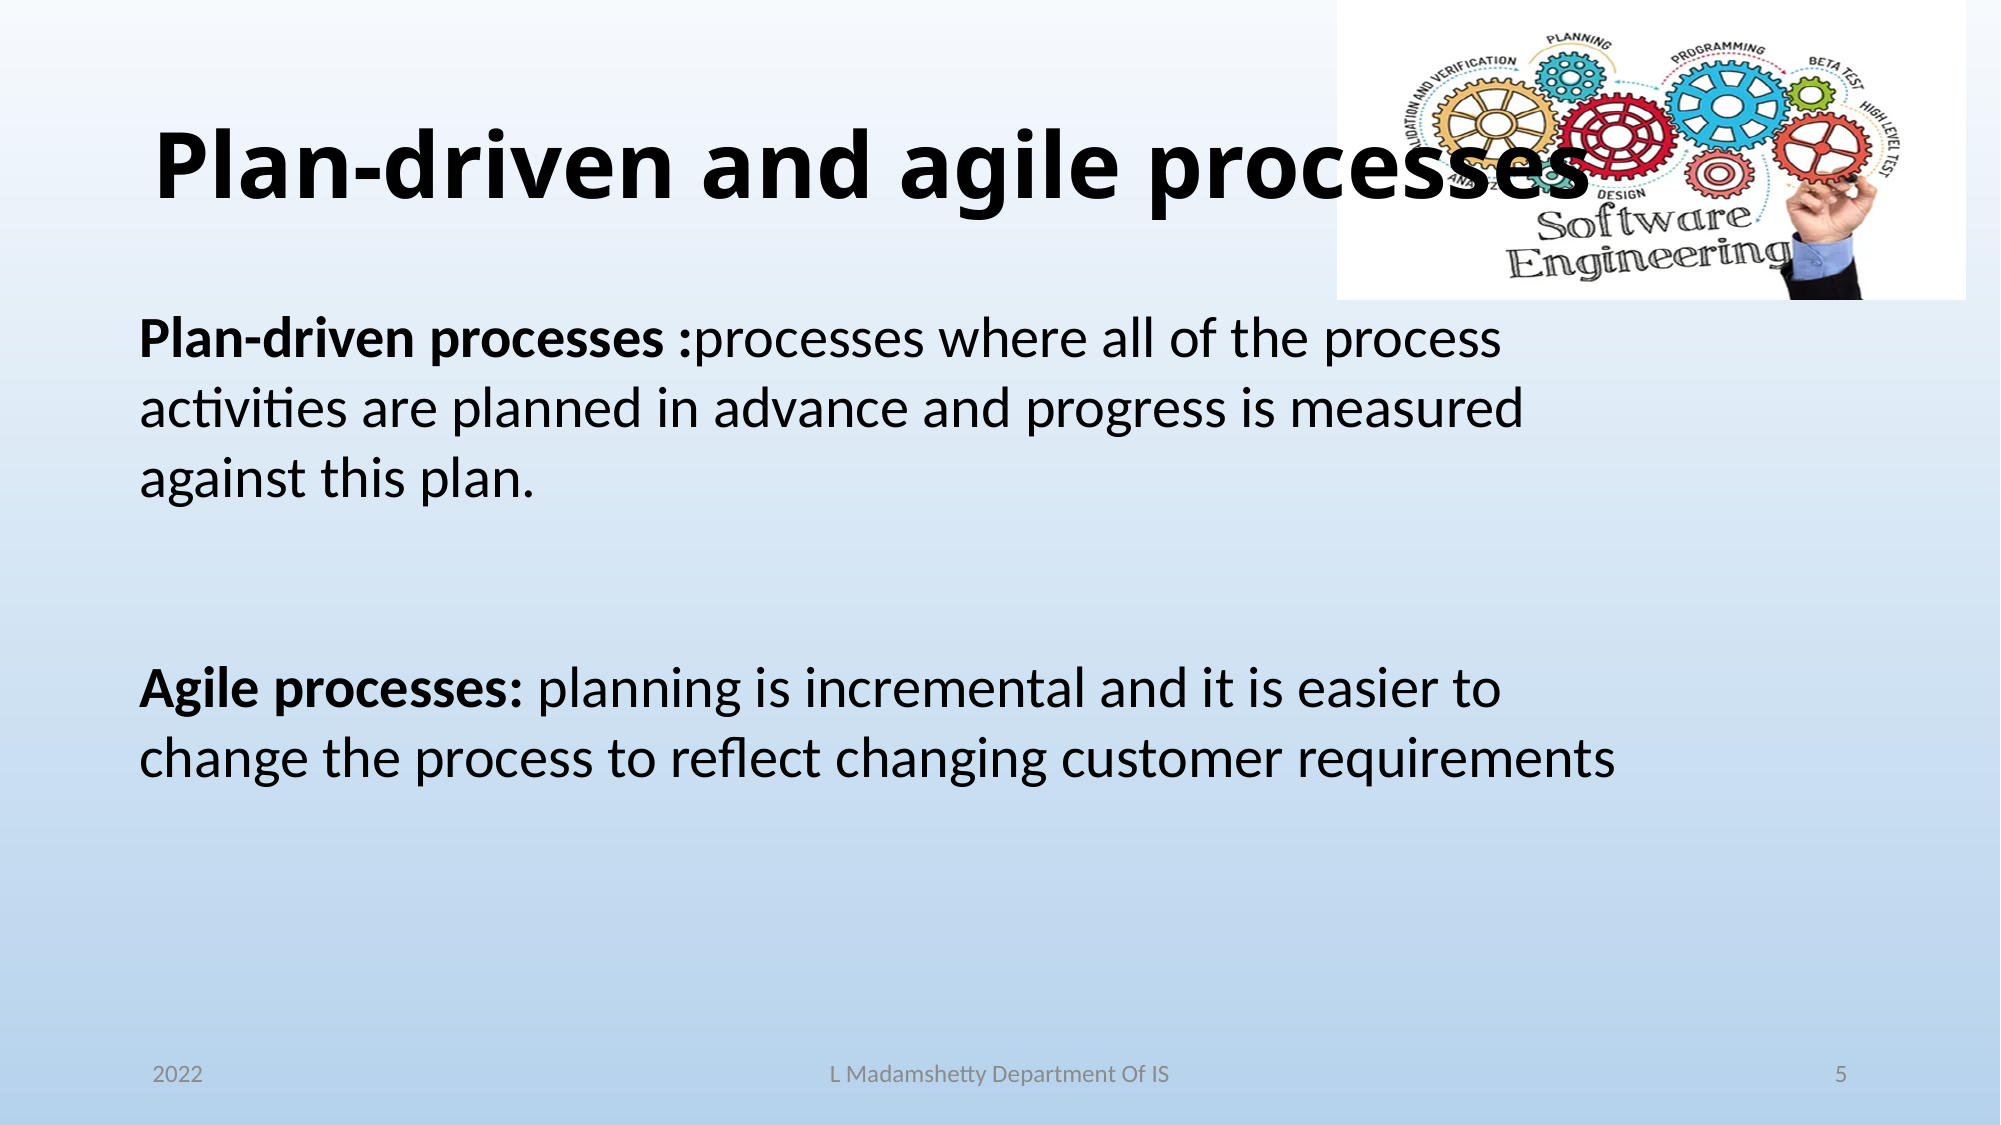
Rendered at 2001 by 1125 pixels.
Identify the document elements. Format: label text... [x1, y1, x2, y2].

title Plan-driven and agile processes [137, 59, 1863, 278]
slide_number 5 [1412, 1042, 1863, 1103]
footer L Madamshetty Department Of IS [662, 1042, 1338, 1103]
text_box Plan-driven processes :processes where all of the process activities are planned in advance and progress is measured against this plan. Agile processes: planning is incremental and it is easier to change the process to reflect changing customer requirements [124, 291, 1638, 797]
picture [1337, 0, 1966, 300]
slide_number 2022 [137, 1042, 588, 1103]
